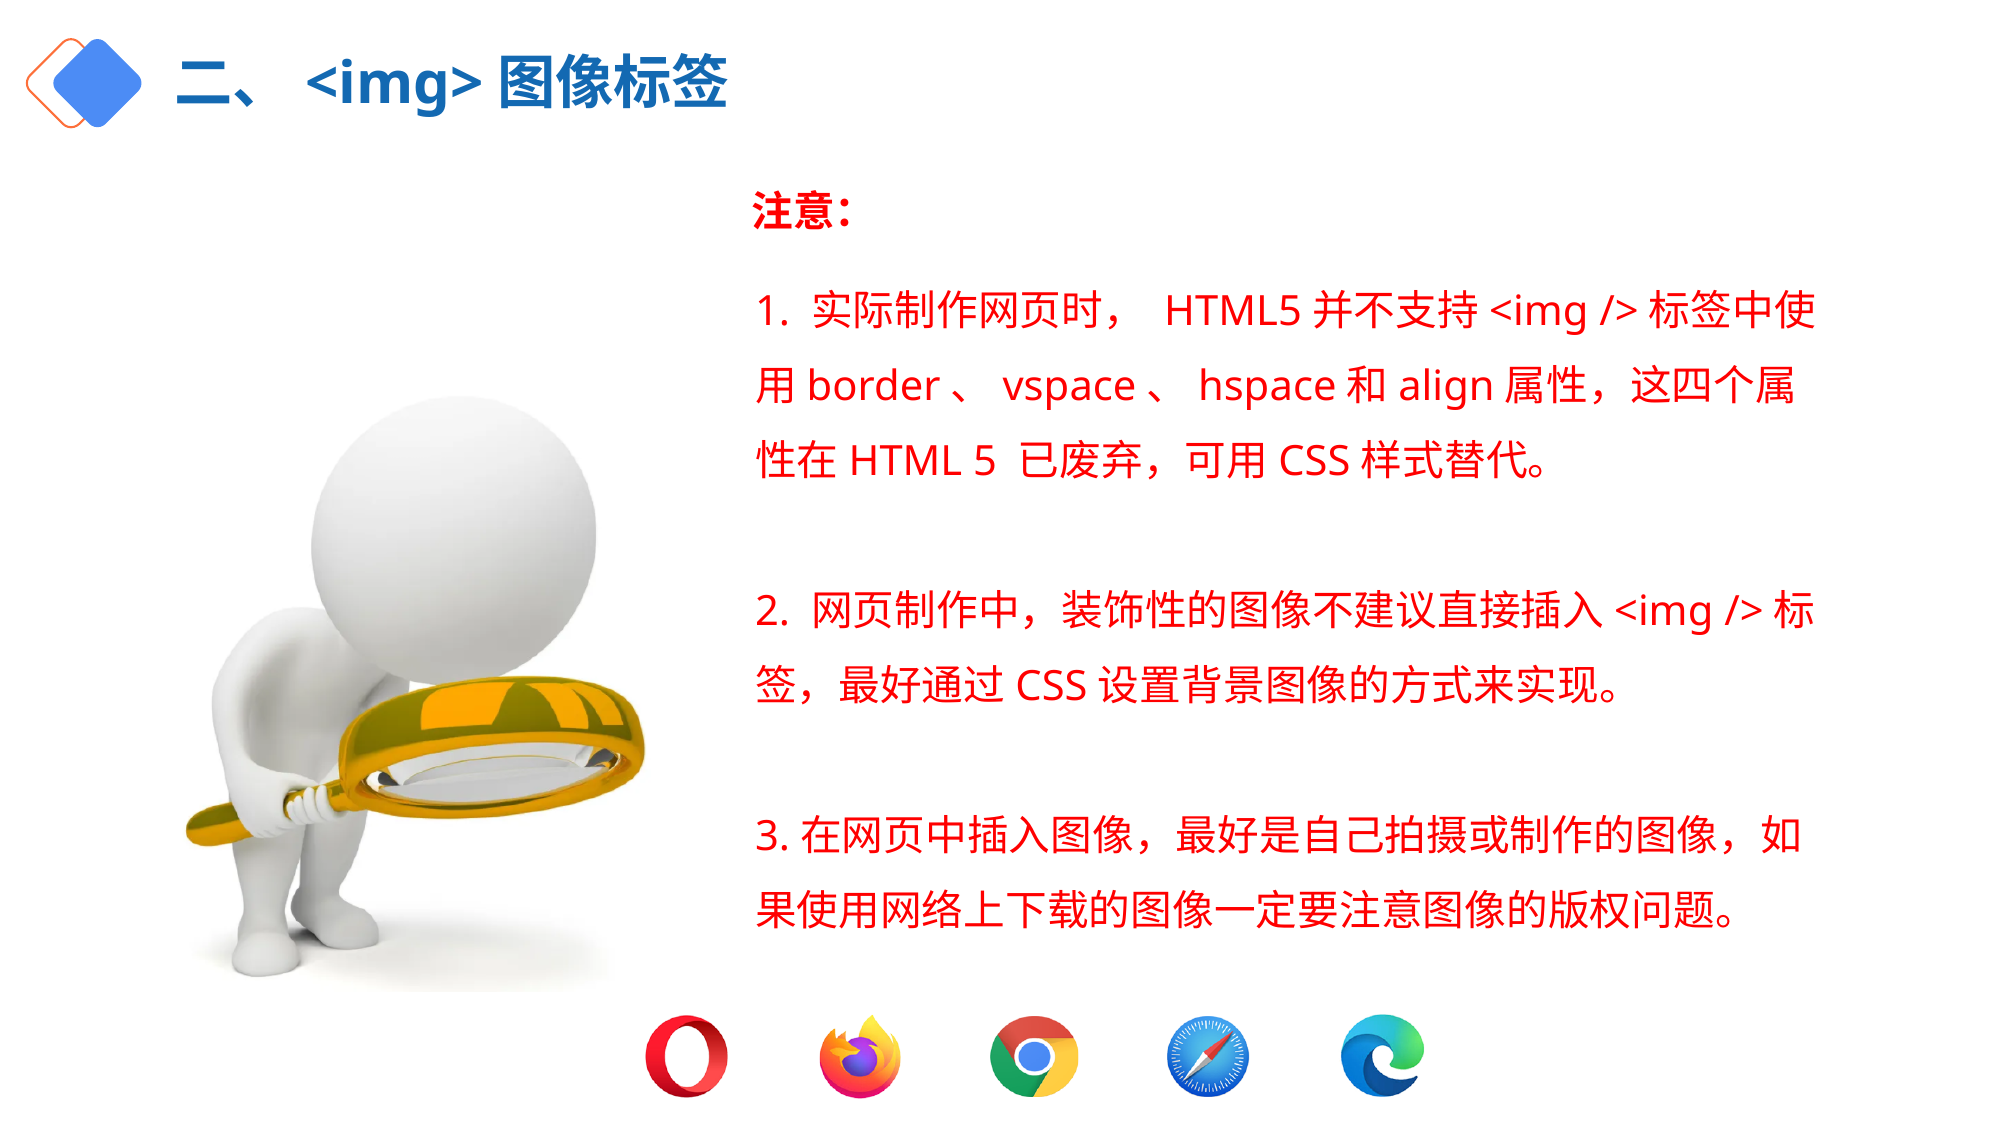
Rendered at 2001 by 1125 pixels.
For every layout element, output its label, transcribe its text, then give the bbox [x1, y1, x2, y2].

text_box 注意： [693, 152, 1472, 243]
title 二、<img>图像标签 [159, 25, 929, 144]
picture [568, 999, 1545, 1110]
picture [161, 373, 678, 992]
text_box 1. 实际制作网页时， HTML5并不支持<img />标签中使用border、vspace、hspace和align属性，这四个属性在HTML 5 已废弃，可用CSS样式替代。 2. 网页制作中，装饰性的图像不建议直接插入<img />标签，最好通过CSS设置背景图像的方式来实现。 3.在网页中插入图像，最好是自己拍摄或制作的图像，如果使用网络上下载的图像一定要注意图像的版权问题。 [740, 251, 1851, 942]
